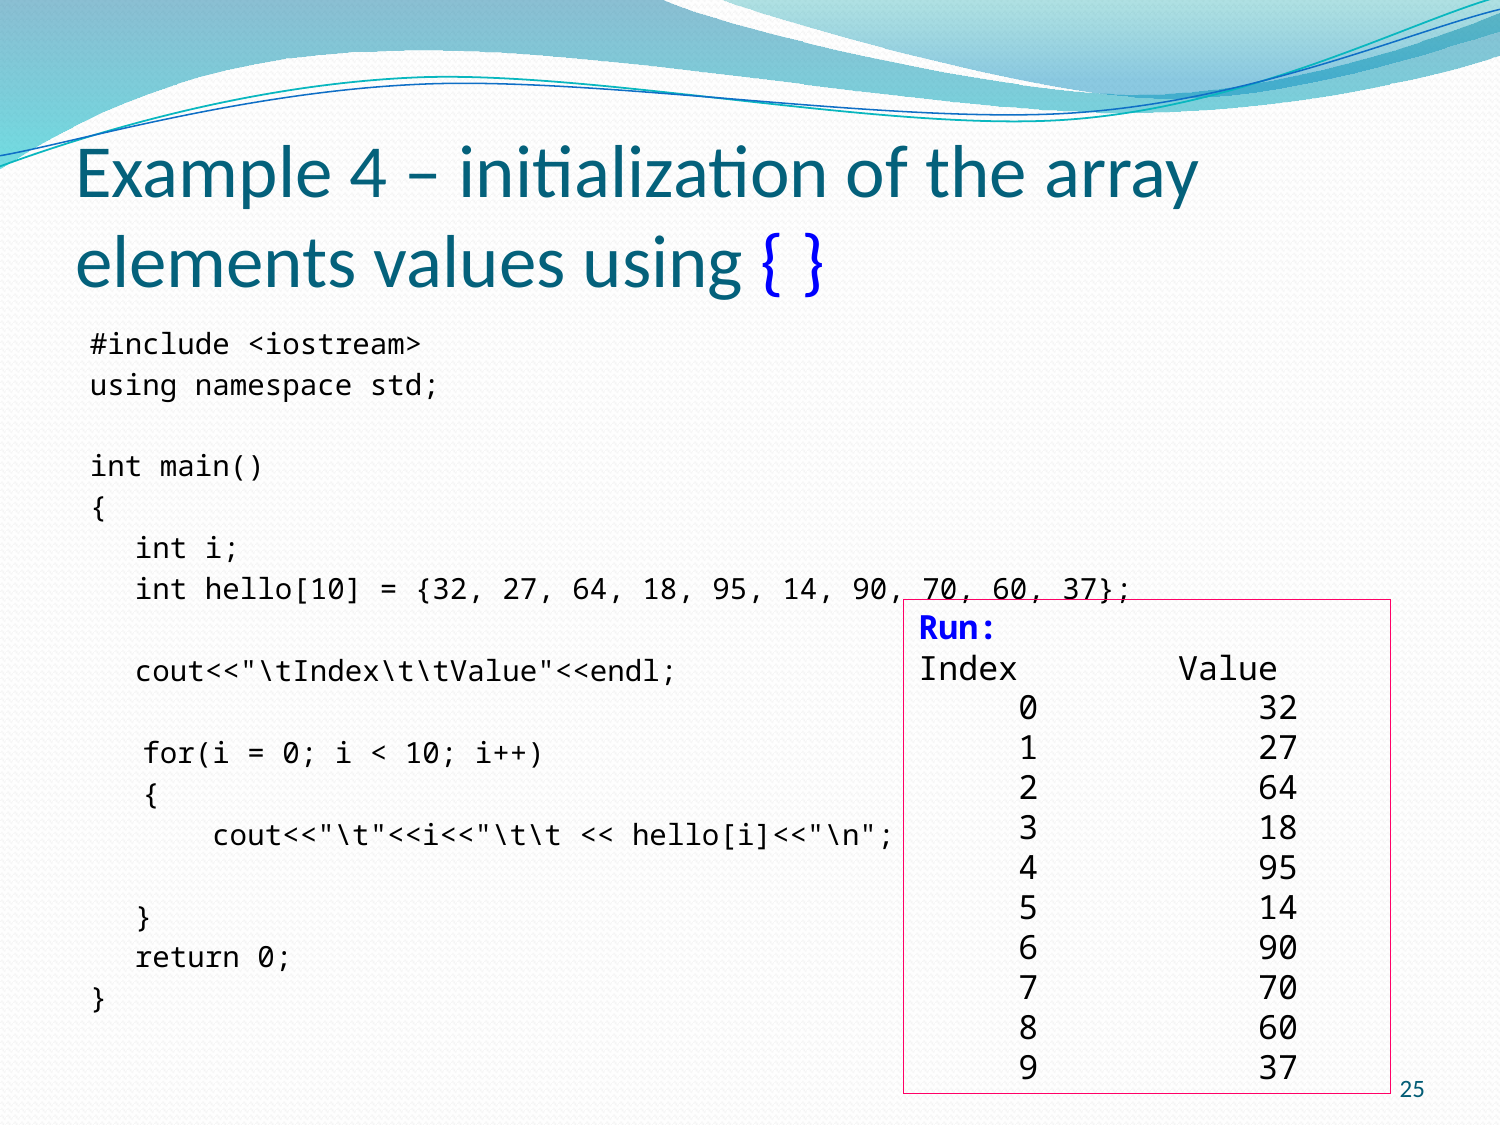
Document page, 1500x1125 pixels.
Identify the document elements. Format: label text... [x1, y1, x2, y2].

list #include <iostream> using namespace std; int main() { int i; int hello[10] = {32, 27, 64, 18, 95, 14, 90, 70, 60, 37}; cout<<"\tIndex\t\tValue"<<endl; for(i = 0; i < 10; i++) { cout<<"\t"<<i<<"\t\t << hello[i]<<"\n"; } return 0; } [75, 317, 1425, 1038]
slide_number 25 [1299, 1042, 1425, 1103]
text_box Run: Index Value 0 32 1 27 2 64 3 18 4 95 5 14 6 90 7 70 8 60 9 37 [903, 599, 1391, 1094]
title Example 4 – initialization of the array elements values using { } [75, 115, 1425, 303]
